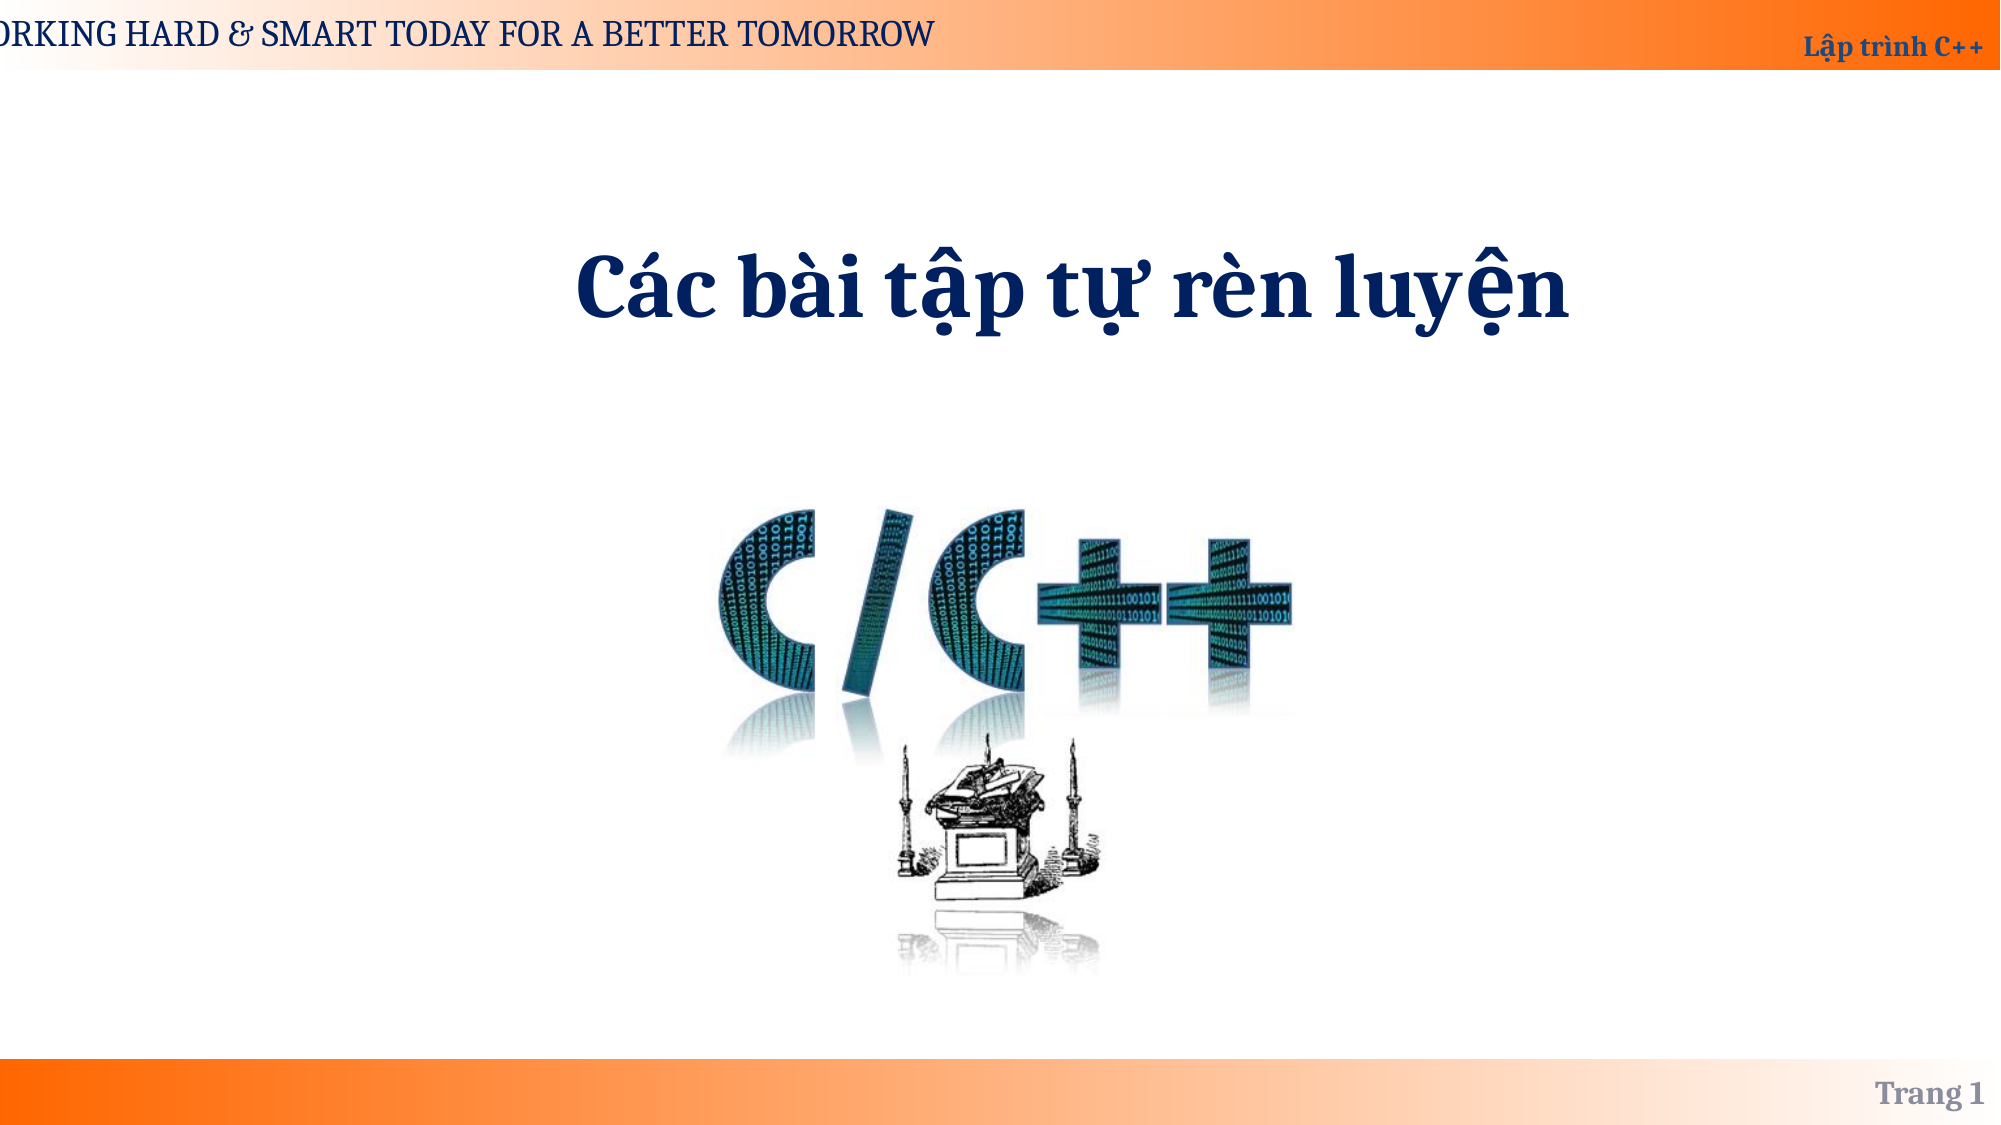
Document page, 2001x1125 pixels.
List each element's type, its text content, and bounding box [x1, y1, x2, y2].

slide_number Trang 1 [1533, 1060, 2000, 1121]
picture [690, 486, 1310, 998]
slide_number Trang 2 [1609, 0, 1613, 70]
text_box Các bài tập tự rèn luyện [411, 124, 1738, 438]
